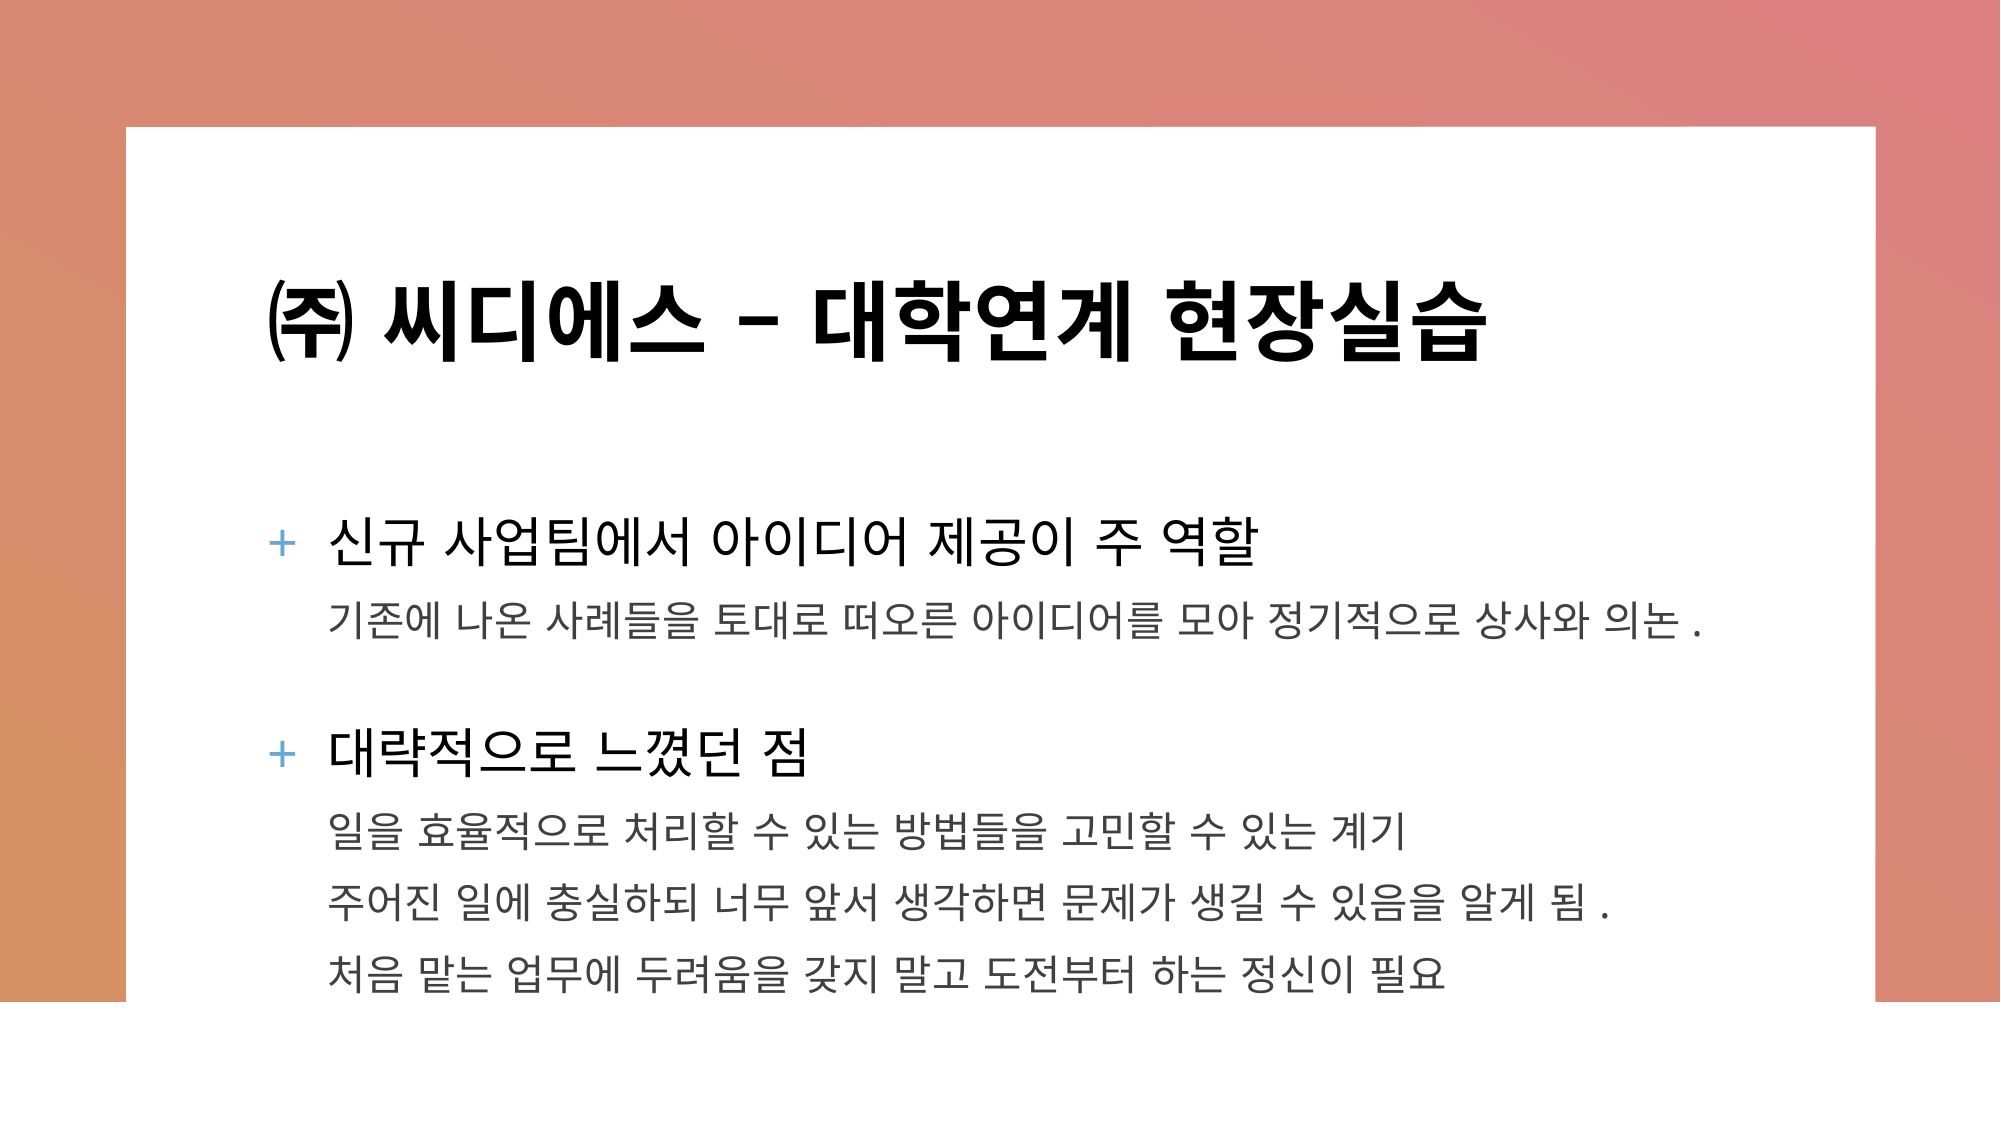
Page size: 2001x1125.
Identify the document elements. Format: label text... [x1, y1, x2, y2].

title ㈜ 씨디에스 – 대학연계 현장실습 [248, 248, 1749, 470]
list 신규 사업팀에서 아이디어 제공이 주 역할 기존에 나온 사례들을 토대로 떠오른 아이디어를 모아 정기적으로 상사와 의논. 대략적으로 느꼈던 점 일을 효율적으로 처리할 수 있는 방법들을 고민할 수 있는 계기 주어진 일에 충실하되 너무 앞서 생각하면 문제가 생길 수 있음을 알게 됨. 처음 맡는 업무에 두려움을 갖지 말고 도전부터 하는 정신이 필요 [248, 487, 1749, 1001]
